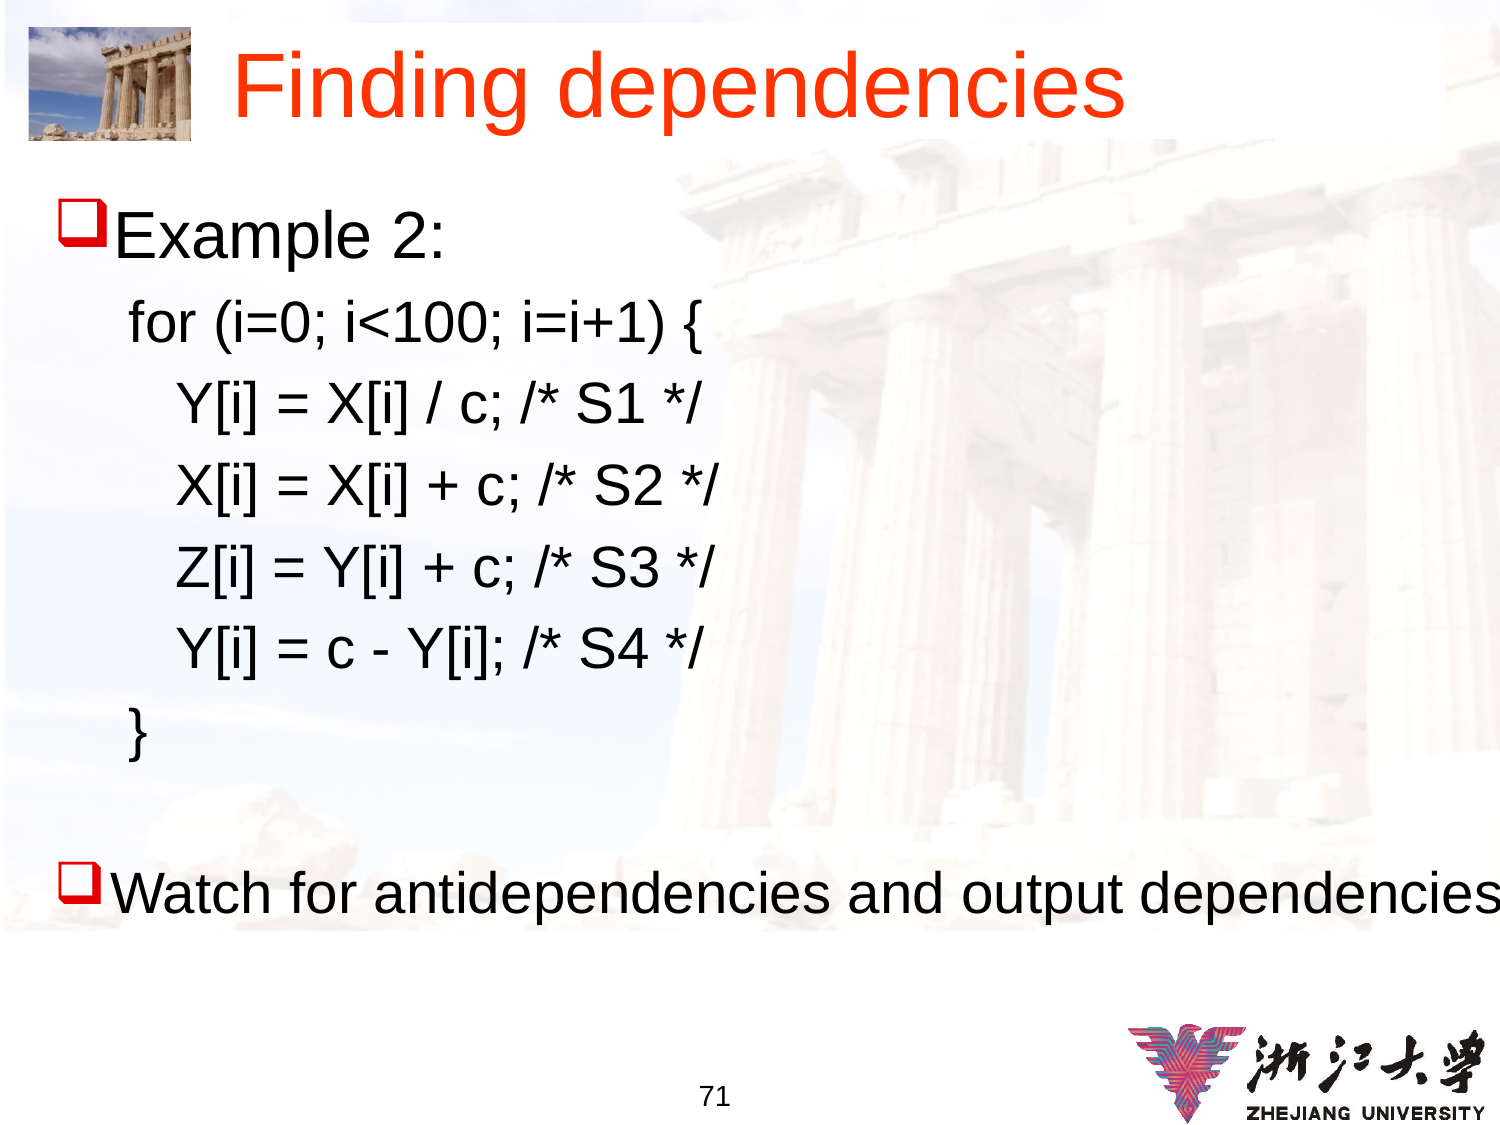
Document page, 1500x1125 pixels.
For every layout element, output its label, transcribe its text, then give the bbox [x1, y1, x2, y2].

picture [0, 0, 1500, 1125]
title Finding dependencies [216, 23, 1446, 140]
list Example 2: for (i=0; i<100; i=i+1) { Y[i] = X[i] / c; /* S1 */ X[i] = X[i] + c; /* S2 */ Z[i] = Y[i] + c; /* S3 */ Y[i] = c - Y[i]; /* S4 */ } Watch for antidependencies and output dependencies [39, 184, 1500, 972]
